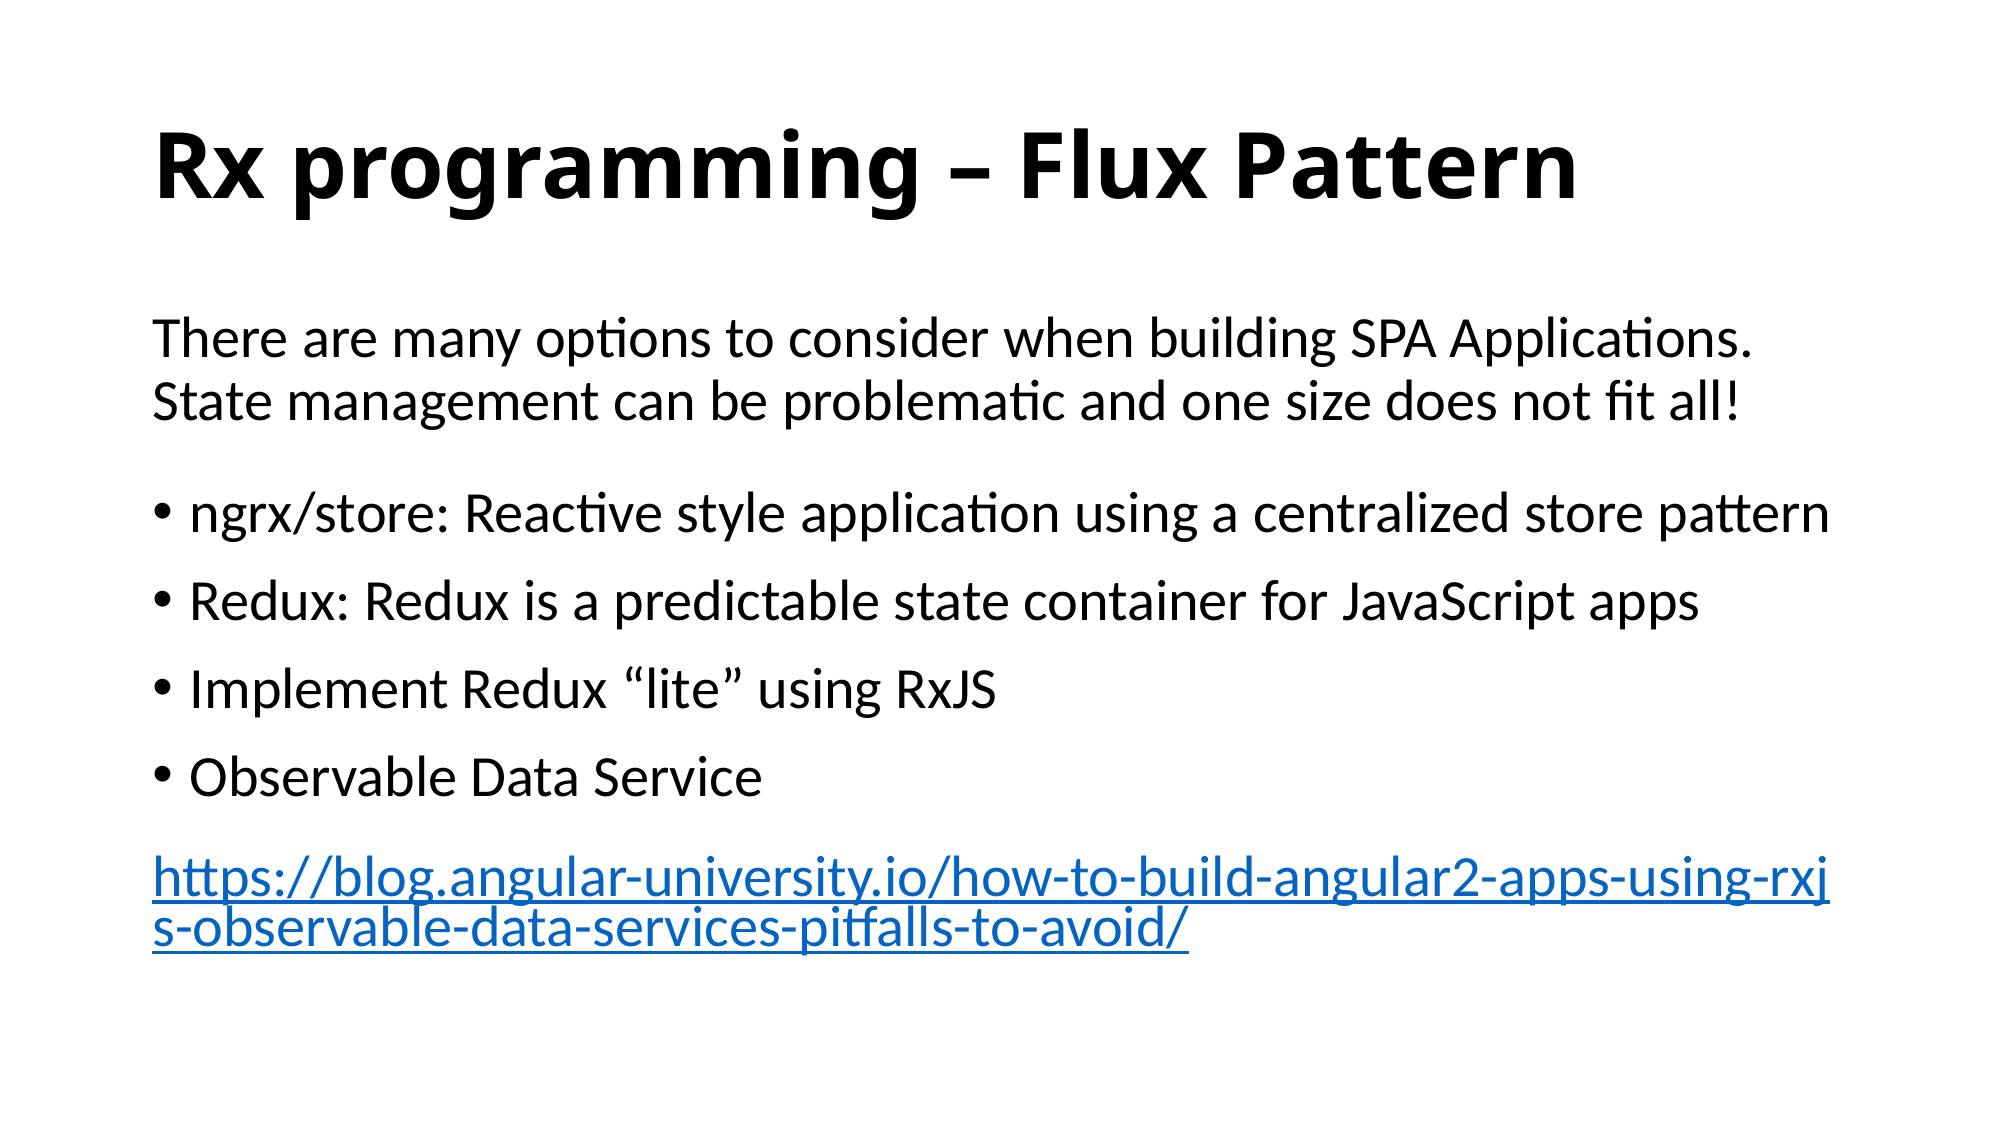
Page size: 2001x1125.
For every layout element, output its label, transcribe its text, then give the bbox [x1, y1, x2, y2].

title Rx programming – Flux Pattern [137, 59, 1924, 278]
list There are many options to consider when building SPA Applications. State management can be problematic and one size does not fit all! ngrx/store: Reactive style application using a centralized store pattern Redux: Redux is a predictable state container for JavaScript apps Implement Redux “lite” using RxJS Observable Data Service https://blog.angular-university.io/how-to-build-angular2-apps-using-rxjs-observable-data-services-pitfalls-to-avoid/ [137, 299, 1863, 1052]
